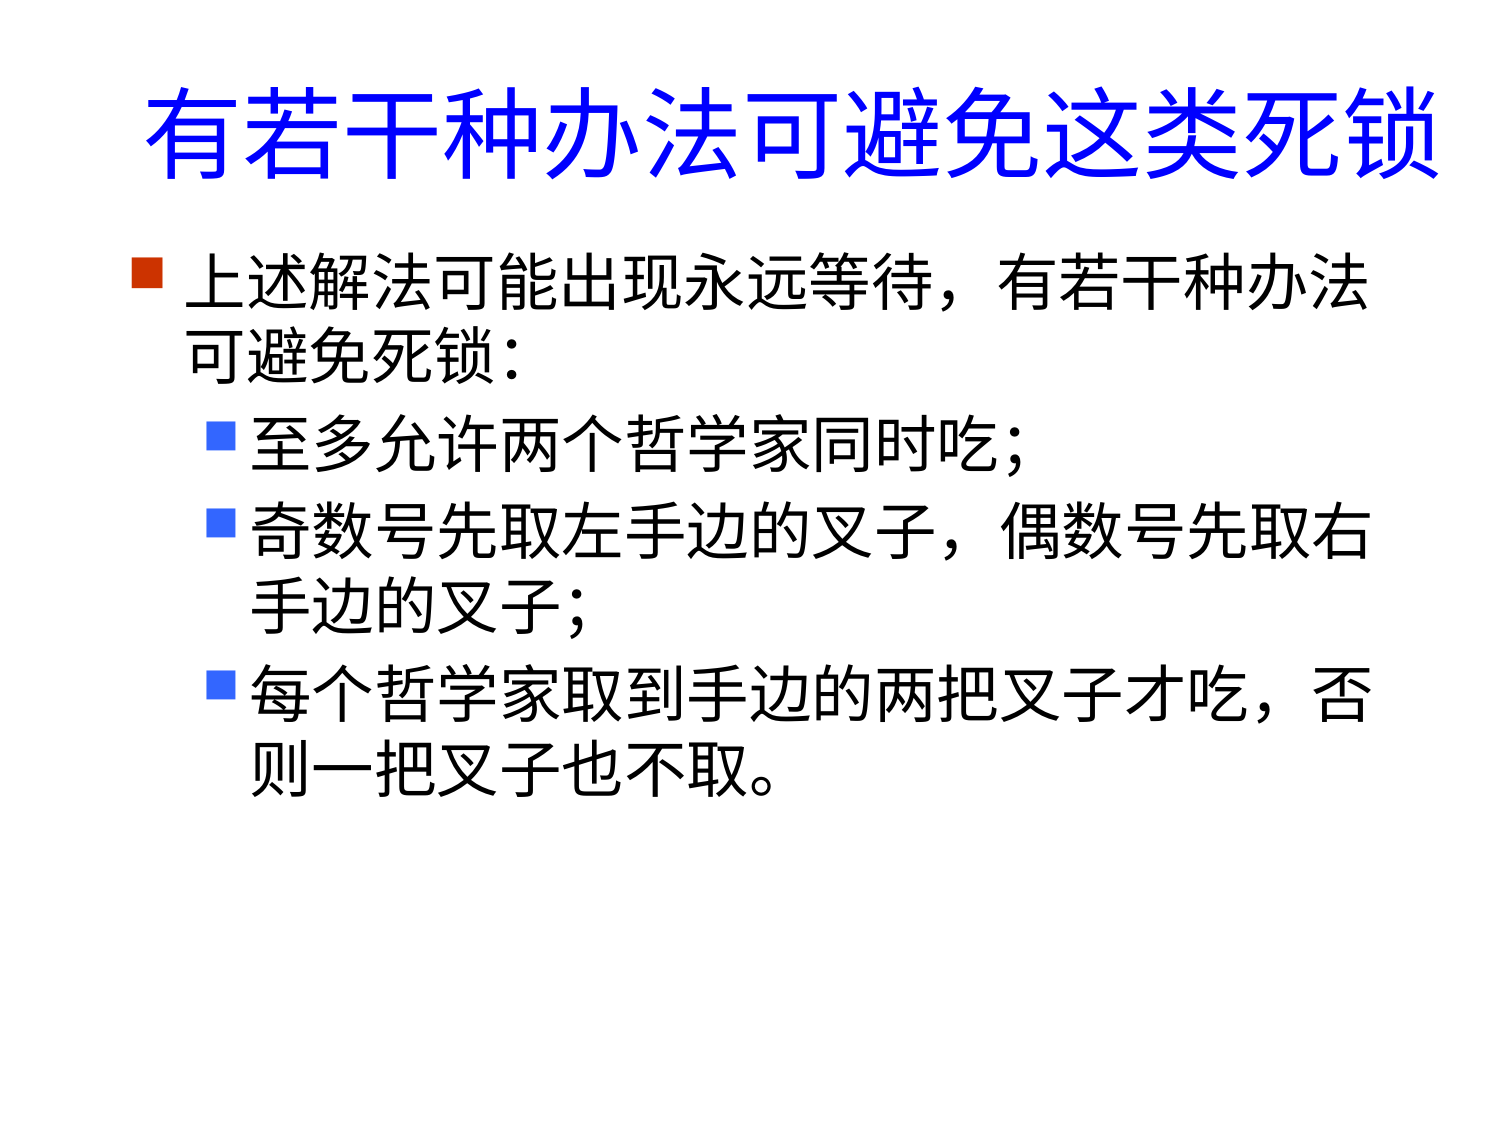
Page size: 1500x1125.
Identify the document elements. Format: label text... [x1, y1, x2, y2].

list 上述解法可能出现永远等待，有若干种办法可避免死锁： 至多允许两个哲学家同时吃； 奇数号先取左手边的叉子，偶数号先取右手边的叉子； 每个哲学家取到手边的两把叉子才吃，否则一把叉子也不取。 [111, 234, 1426, 1036]
title 有若干种办法可避免这类死锁 [123, 37, 1462, 263]
